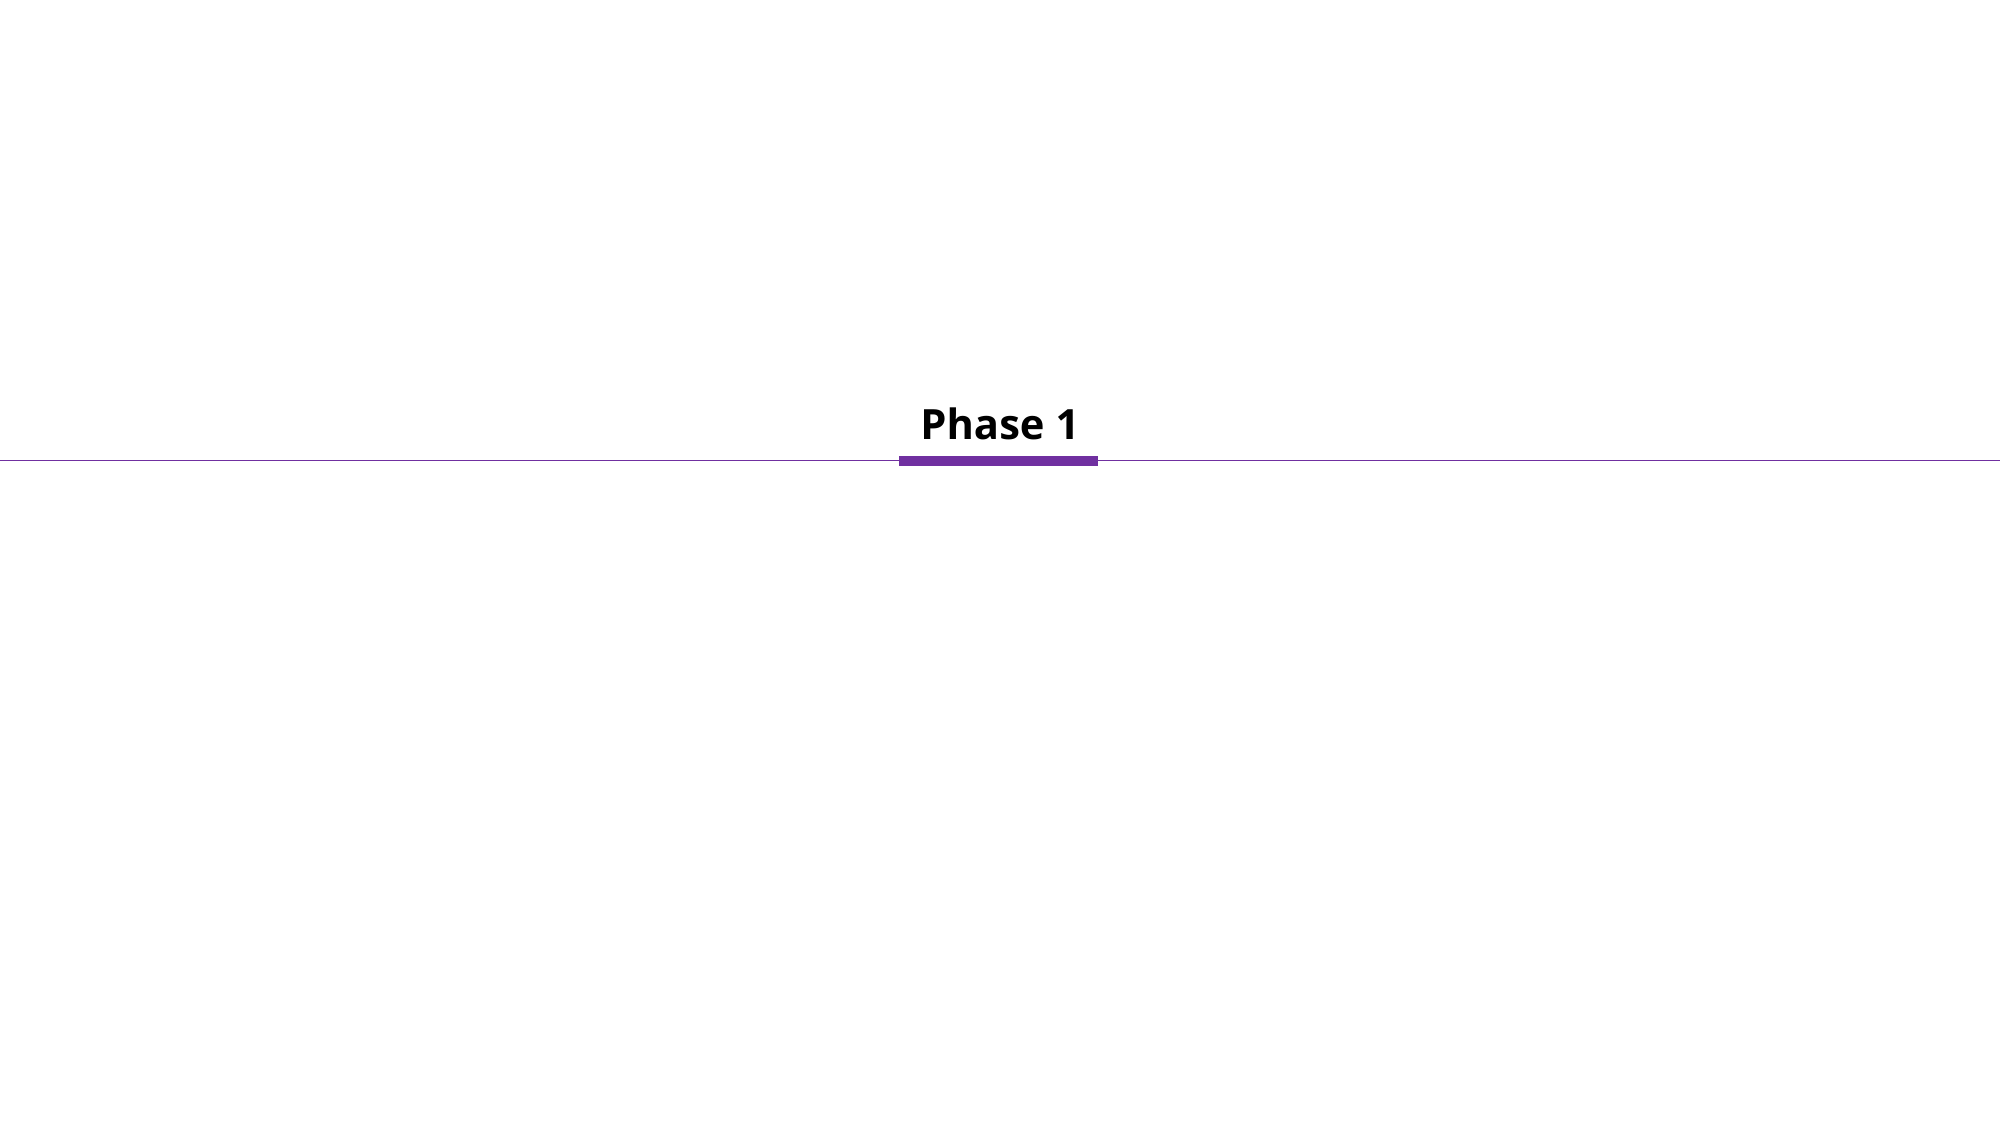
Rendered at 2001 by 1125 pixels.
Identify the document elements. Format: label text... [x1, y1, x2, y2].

text_box [899, 461, 1098, 466]
text_box Phase 1 [0, 383, 2000, 460]
text_box [899, 456, 1098, 460]
